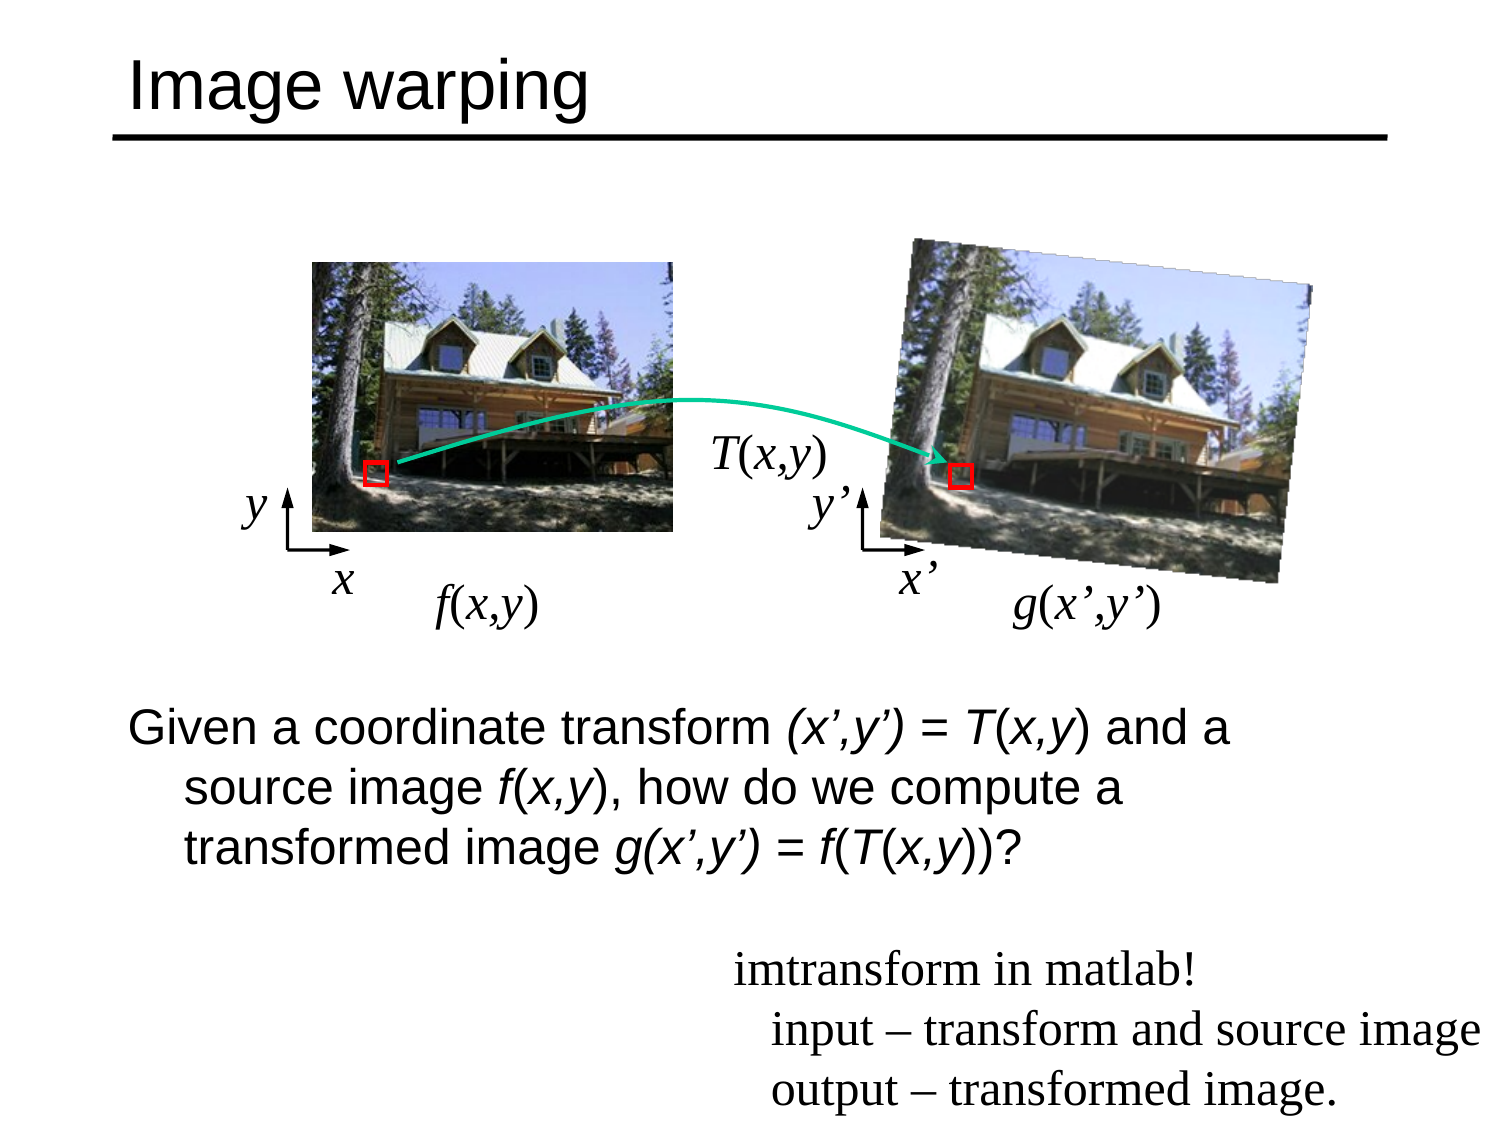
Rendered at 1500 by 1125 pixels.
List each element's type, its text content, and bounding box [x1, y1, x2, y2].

text_box f(x,y) [399, 562, 575, 638]
picture [312, 262, 673, 533]
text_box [287, 487, 351, 551]
list Given a coordinate transform (x’,y’) = T(x,y) and a source image f(x,y), how do we compute a transformed image g(x’,y’) = f(T(x,y))? [112, 687, 1388, 913]
picture [880, 237, 1313, 585]
text_box y’ [774, 462, 875, 538]
text_box g(x’,y’) [974, 594, 1200, 638]
text_box x [287, 541, 400, 613]
title Image warping [112, 12, 1388, 151]
text_box T(x,y) [687, 412, 850, 488]
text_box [862, 487, 926, 551]
text_box imtransform in matlab! input – transform and source image output – transformed image. [718, 928, 1497, 1123]
text_box x’ [862, 558, 974, 613]
text_box [850, 427, 875, 462]
text_box [677, 399, 797, 463]
text_box y [200, 462, 307, 538]
